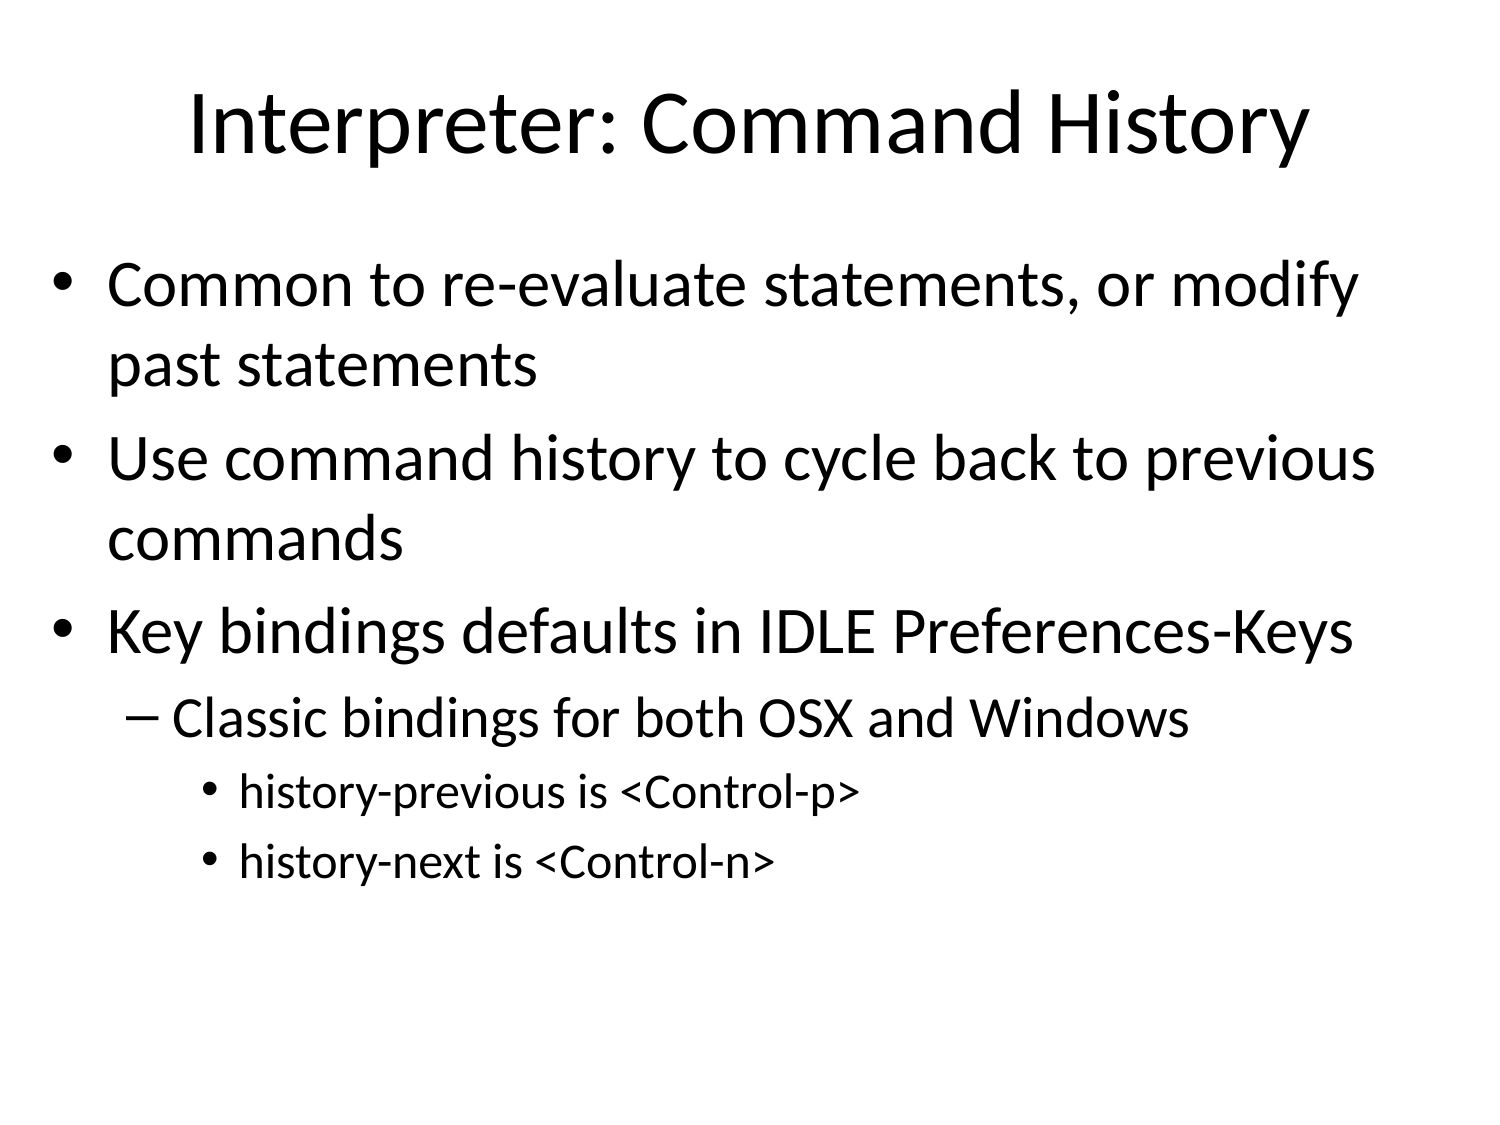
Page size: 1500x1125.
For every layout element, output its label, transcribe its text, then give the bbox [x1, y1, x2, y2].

title Interpreter: Command History [75, 45, 1425, 189]
list Common to re-evaluate statements, or modify past statements Use command history to cycle back to previous commands Key bindings defaults in IDLE Preferences-Keys Classic bindings for both OSX and Windows history-previous is <Control-p> history-next is <Control-n> [36, 232, 1467, 1070]
